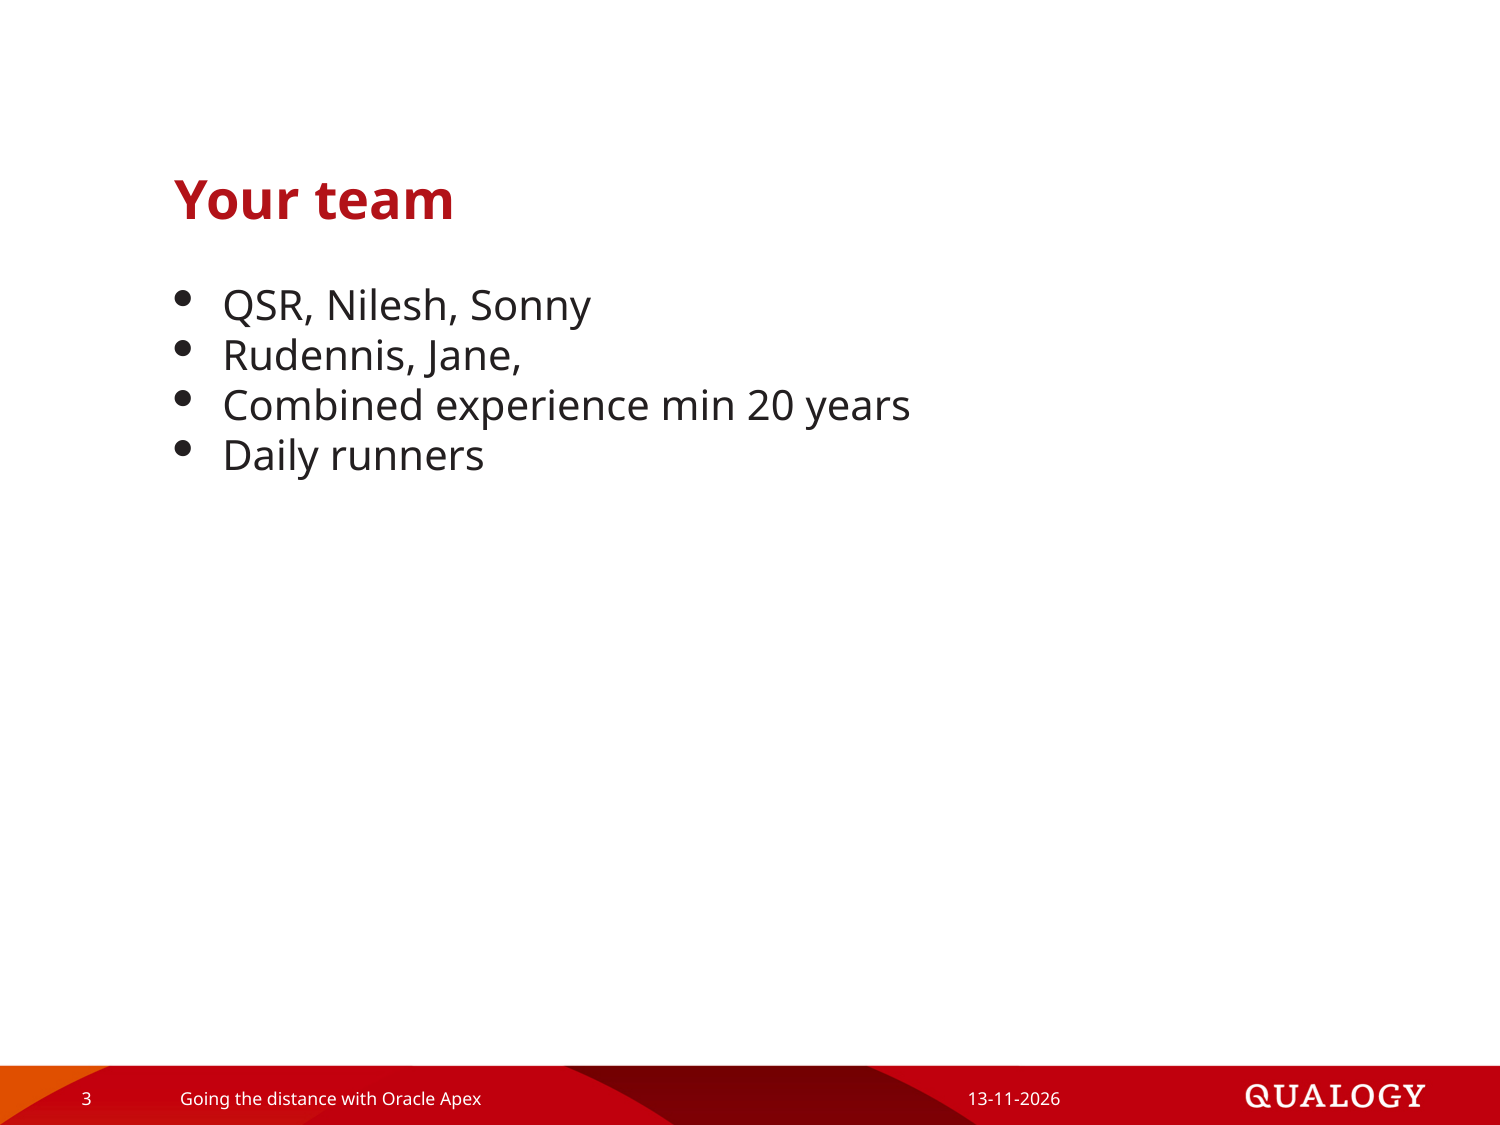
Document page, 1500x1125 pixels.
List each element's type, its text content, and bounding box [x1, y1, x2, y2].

list QSR, Nilesh, Sonny Rudennis, Jane, Combined experience min 20 years Daily runners [159, 271, 1432, 1014]
footer Going the distance with Oracle Apex [174, 1082, 938, 1118]
picture [0, 0, 1500, 1125]
slide_number 3 [75, 1082, 145, 1118]
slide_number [961, 1082, 1213, 1118]
title Your team [159, 50, 1432, 238]
